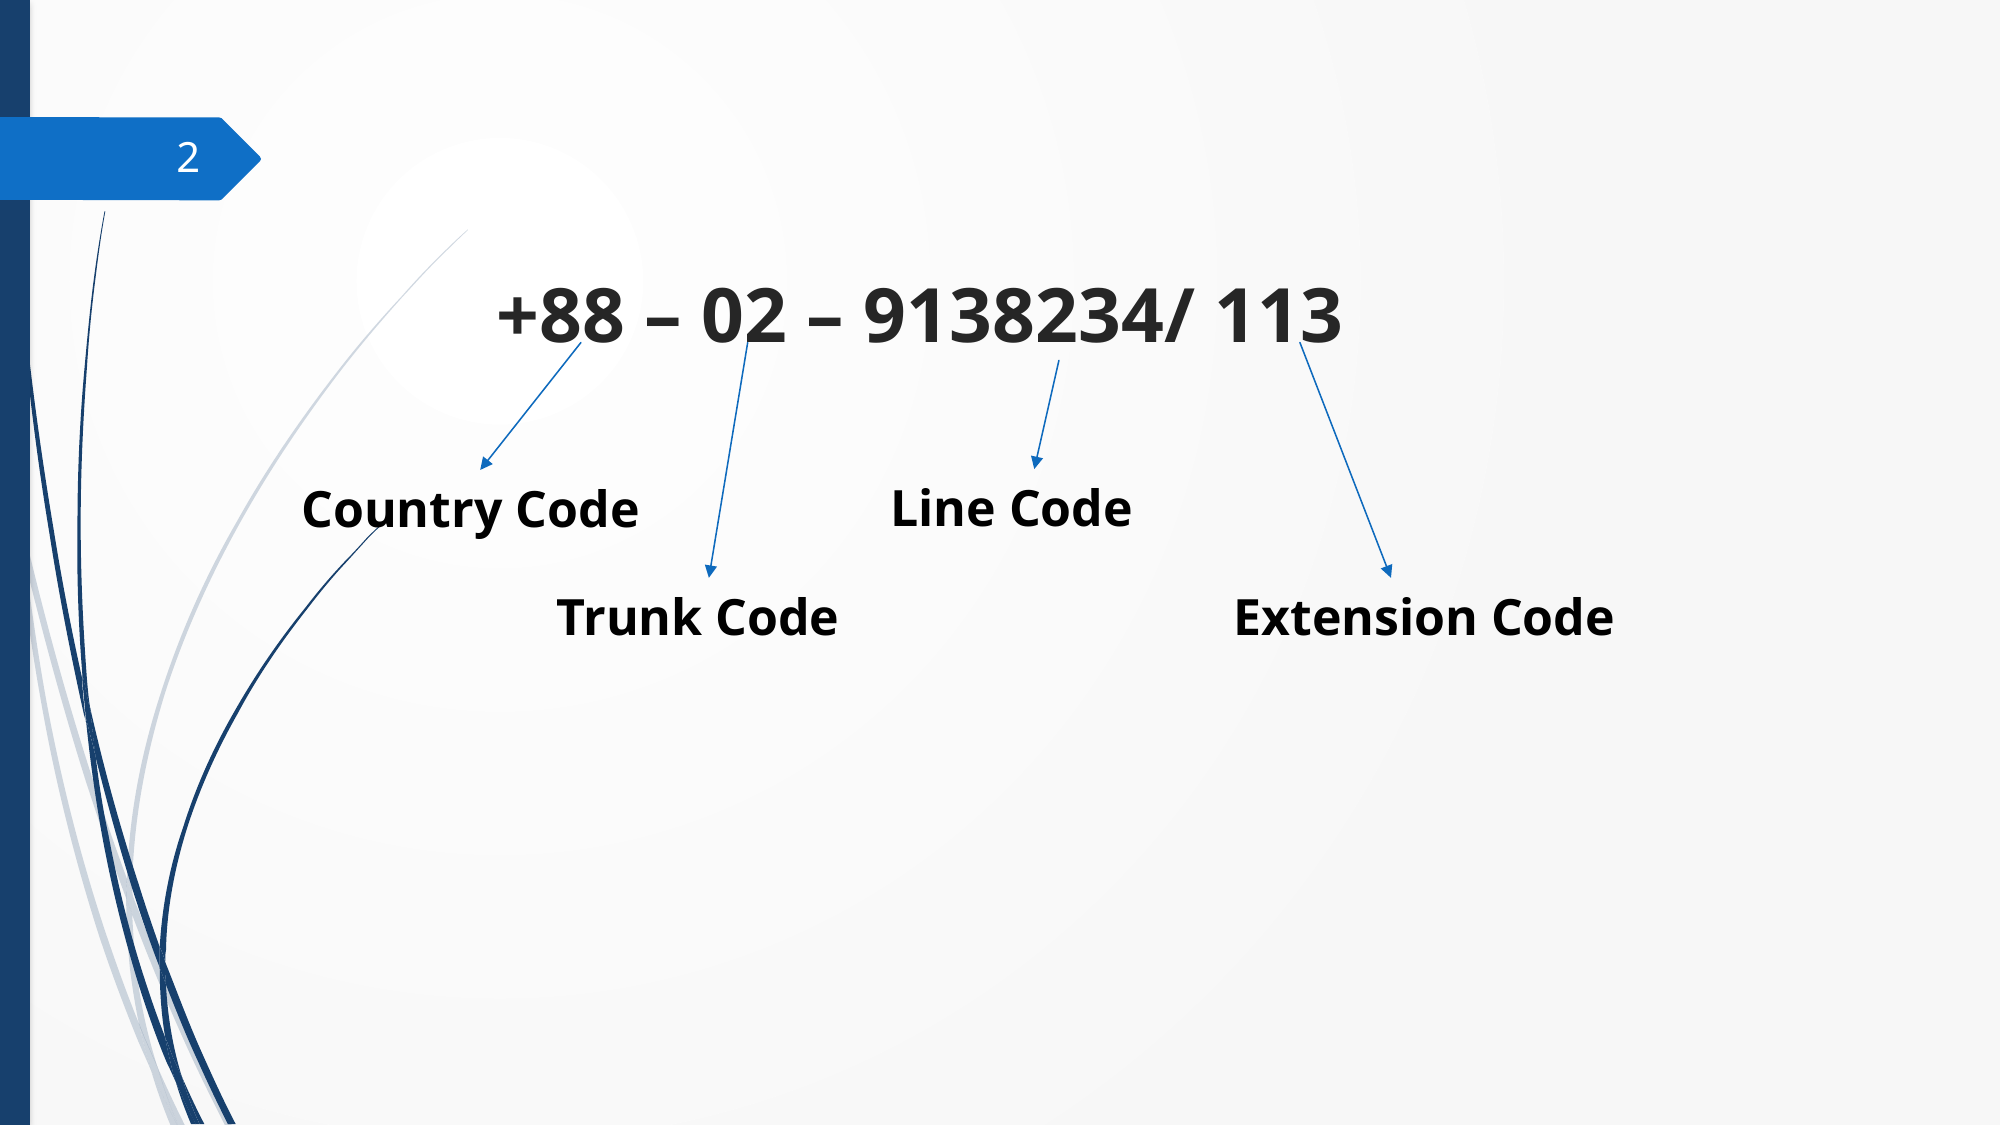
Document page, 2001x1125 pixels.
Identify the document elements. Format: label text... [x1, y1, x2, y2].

slide_number 2 [87, 129, 216, 190]
text_box Country Code [286, 469, 674, 545]
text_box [479, 342, 582, 471]
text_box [1034, 360, 1060, 470]
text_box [1299, 342, 1392, 578]
title +88 – 02 – 9138234/ 113 [481, 259, 1944, 470]
text_box Line Code [875, 469, 1264, 544]
text_box Extension Code [1218, 577, 1691, 653]
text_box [708, 342, 748, 578]
text_box Trunk Code [542, 577, 930, 653]
